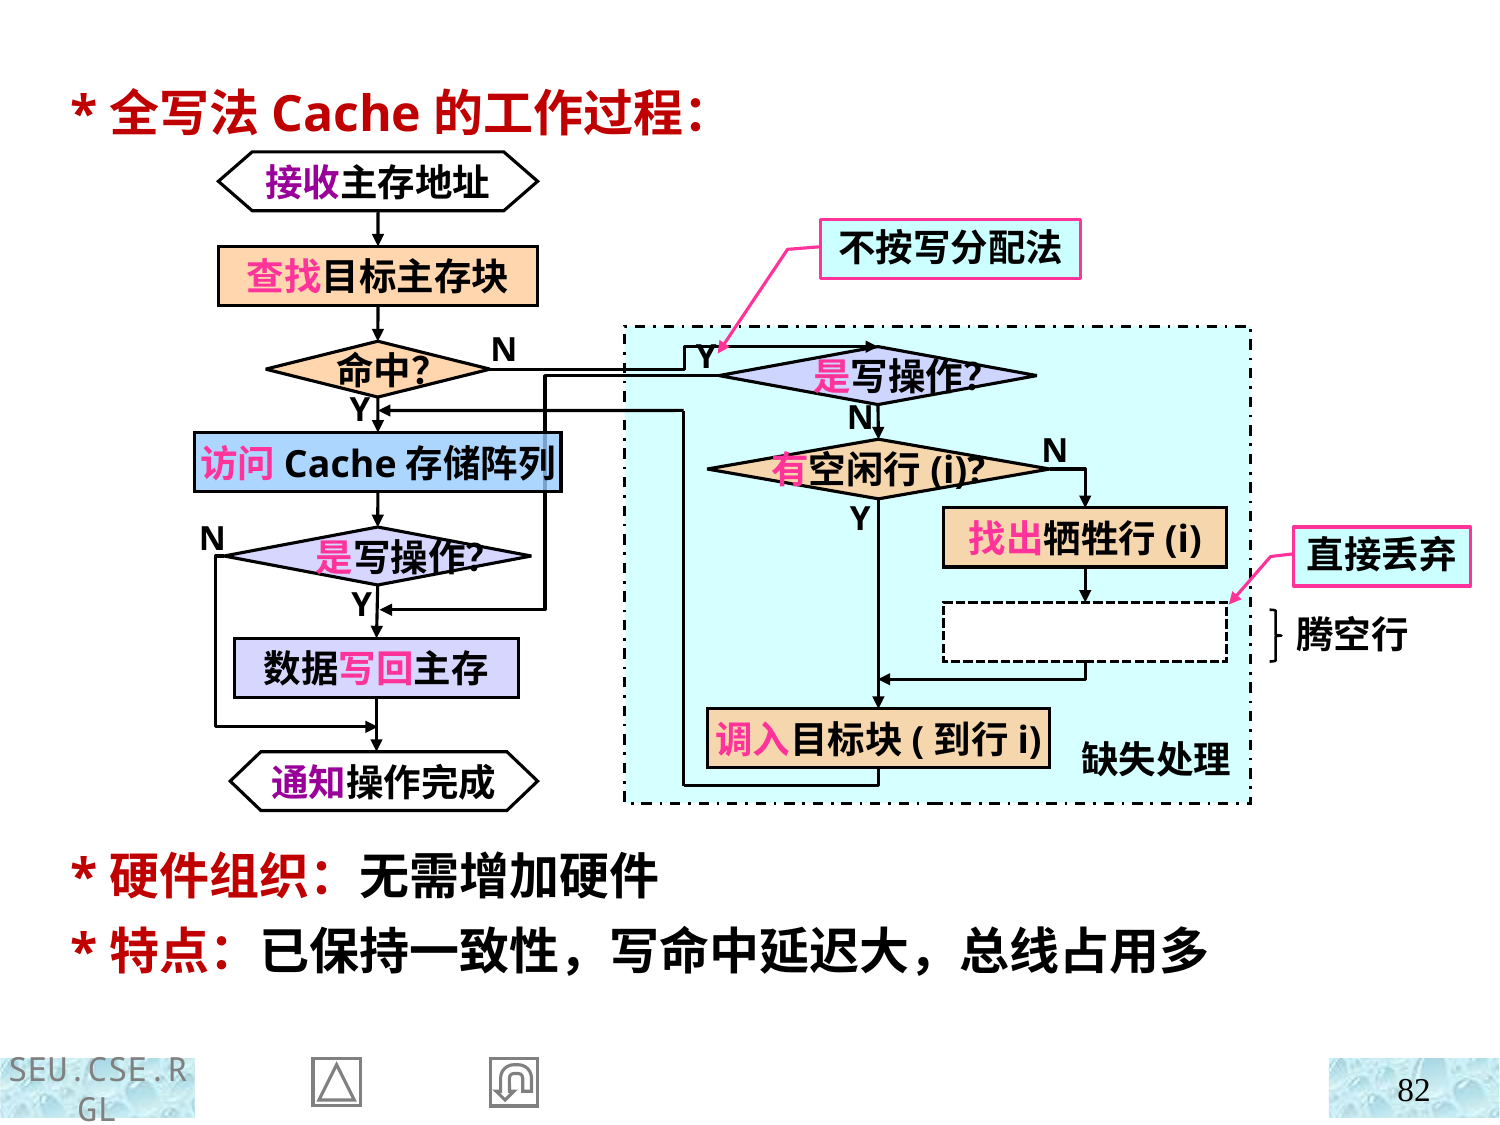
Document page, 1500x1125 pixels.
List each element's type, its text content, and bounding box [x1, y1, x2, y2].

text_box 直接丢弃 [1255, 527, 1471, 587]
text_box 10 [0, 1058, 195, 1118]
text_box *硬件组织：无需增加硬件 [29, 822, 1459, 912]
text_box *全写法Cache的工作过程： [29, 58, 1459, 149]
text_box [1269, 609, 1424, 662]
text_box 不按写分配法 [882, 219, 1081, 279]
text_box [882, 326, 1251, 804]
text_box [490, 1058, 538, 1107]
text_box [194, 151, 879, 811]
text_box *特点：已保持一致性，写命中延迟大，总线占用多 [29, 912, 1459, 987]
slide_number 82 [1328, 1058, 1500, 1118]
text_box [313, 1058, 361, 1106]
